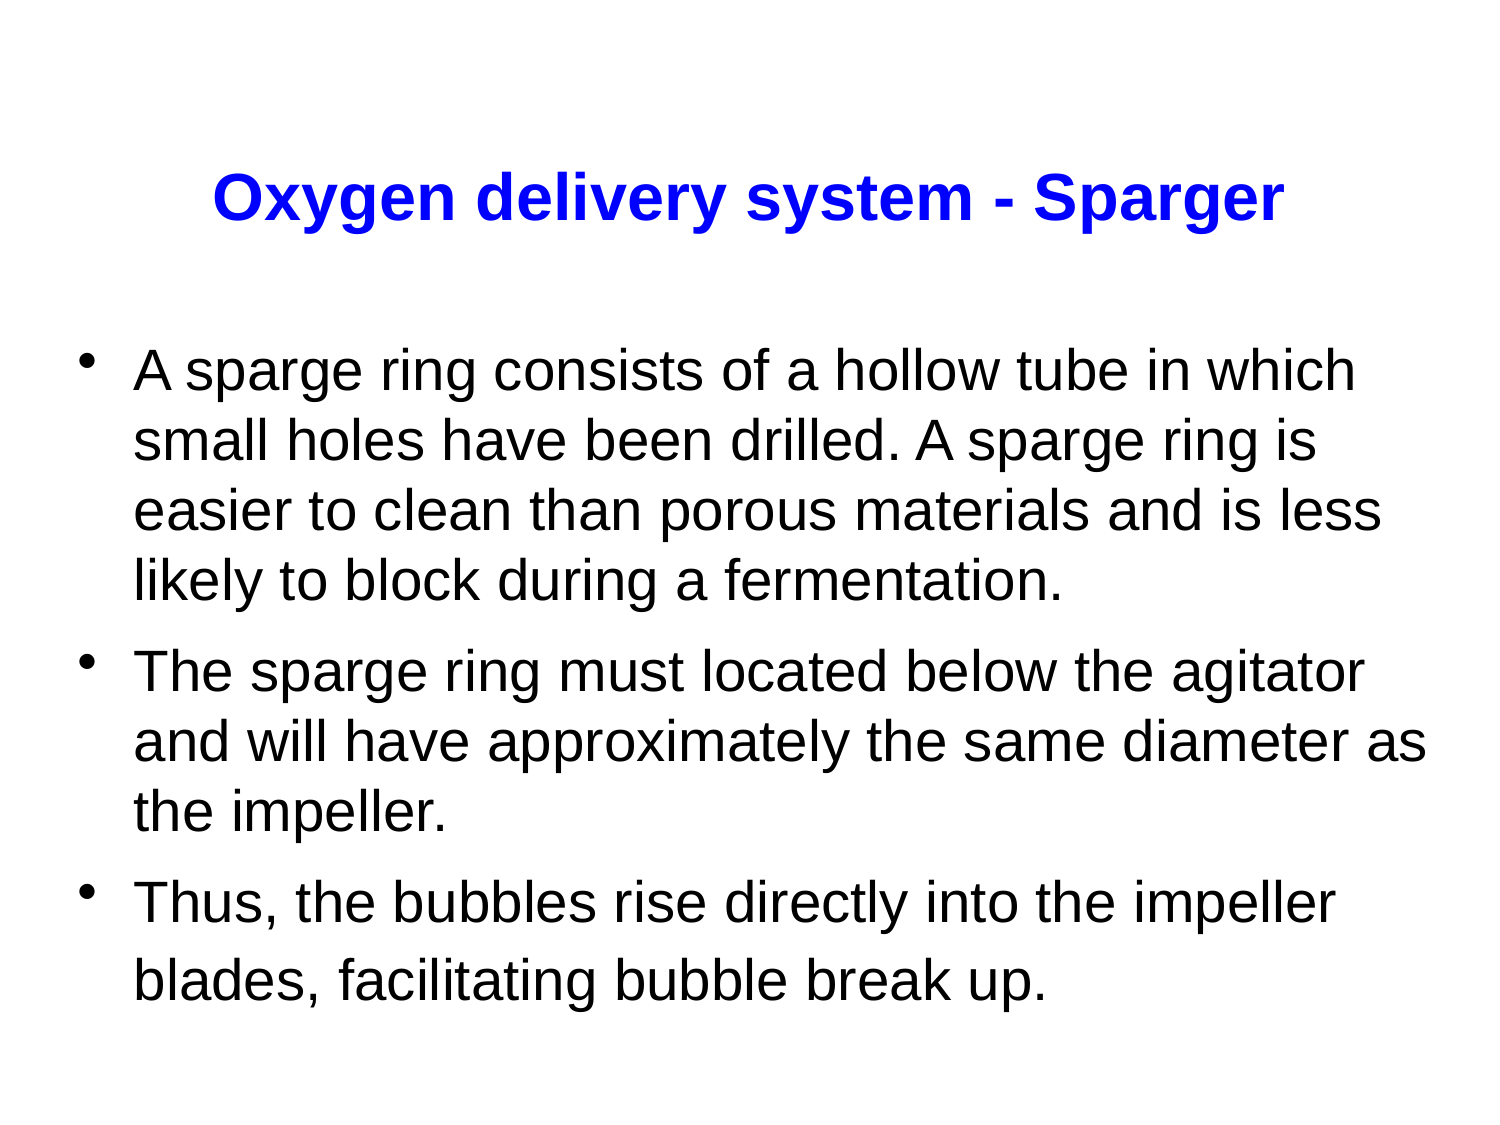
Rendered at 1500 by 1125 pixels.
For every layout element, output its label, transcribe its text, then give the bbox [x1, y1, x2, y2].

list A sparge ring consists of a hollow tube in which small holes have been drilled. A sparge ring is easier to clean than porous materials and is less likely to block during a fermentation. The sparge ring must located below the agitator and will have approximately the same diameter as the impeller. Thus, the bubbles rise directly into the impeller blades, facilitating bubble break up. [62, 324, 1451, 1001]
title Oxygen delivery system - Sparger [112, 99, 1388, 288]
